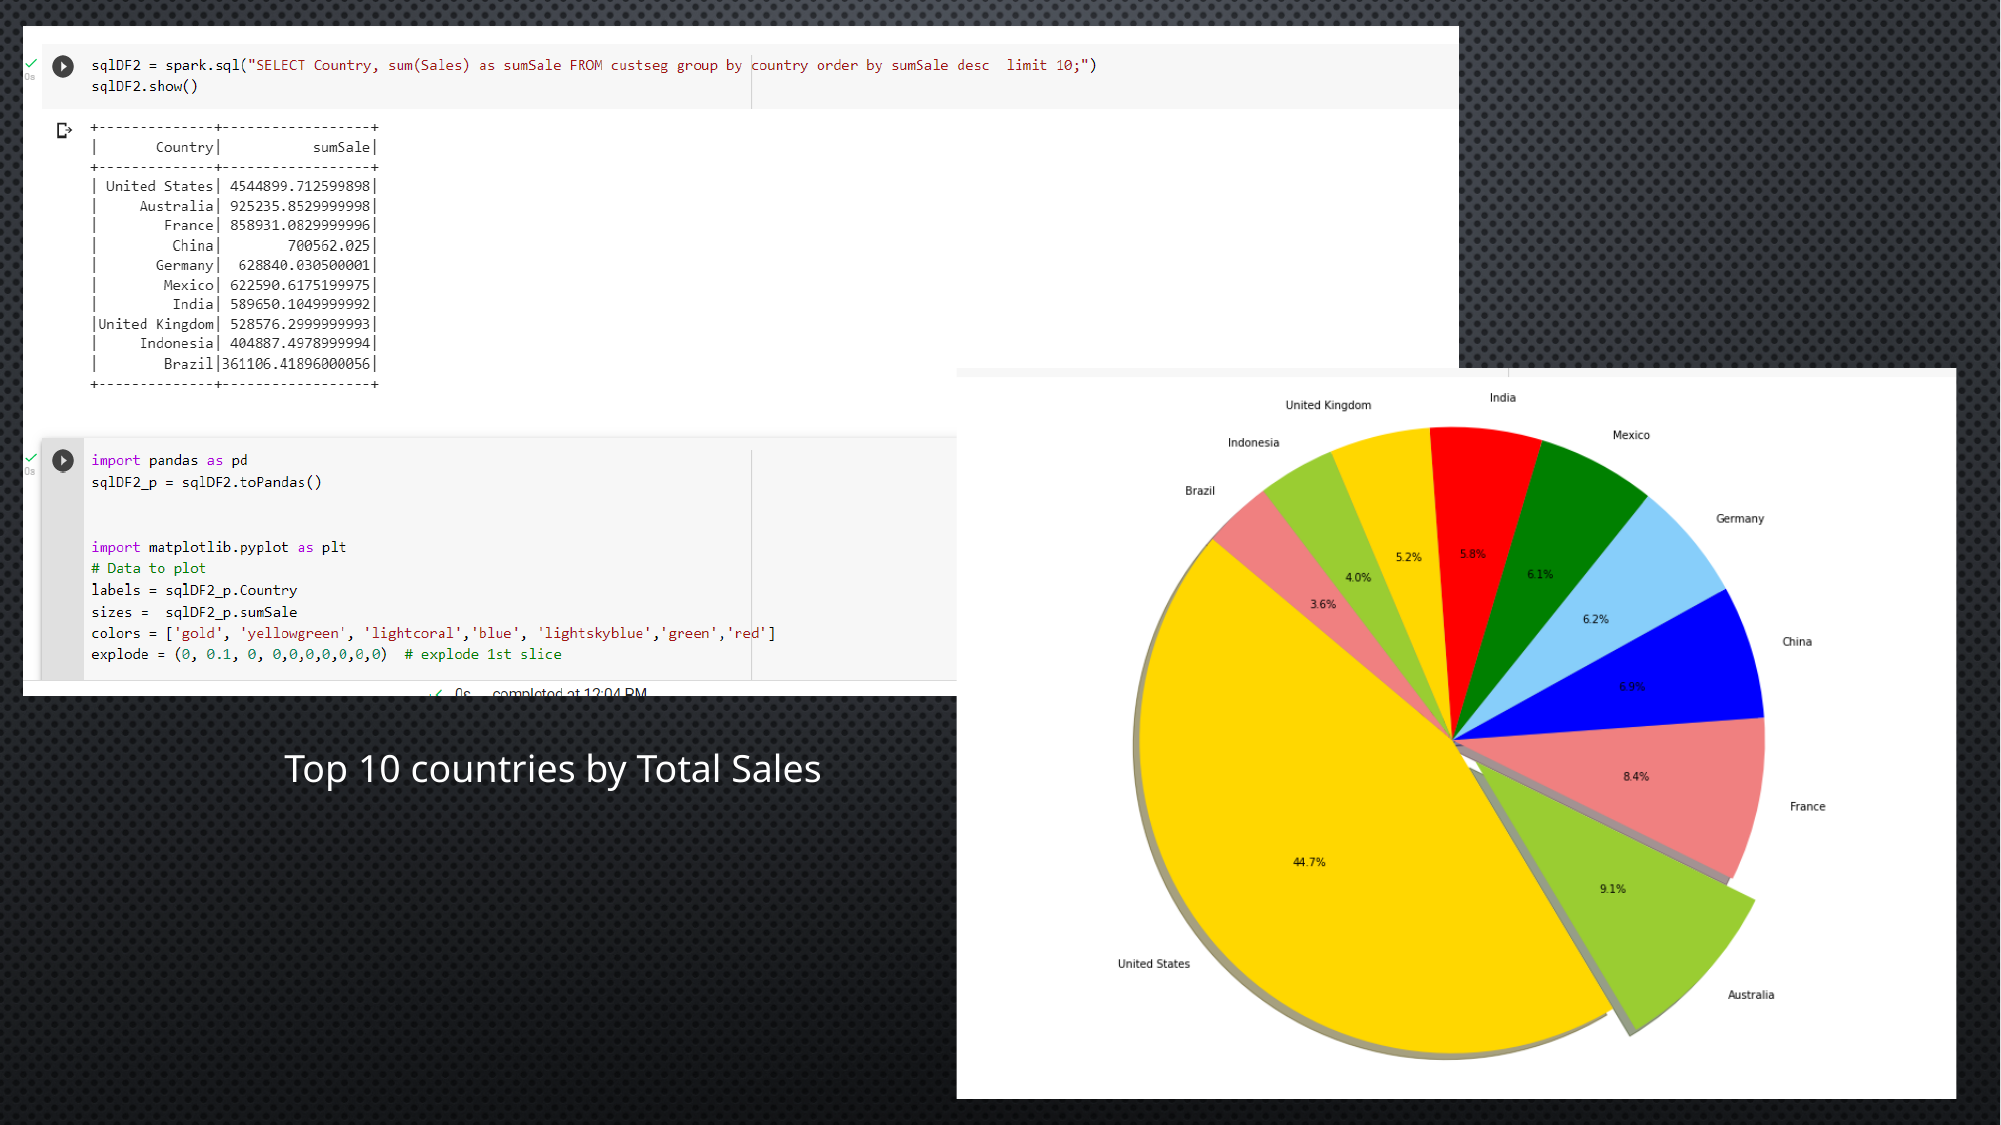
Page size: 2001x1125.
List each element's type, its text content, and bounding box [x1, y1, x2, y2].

text_box Top 10 countries by Total Sales [269, 738, 911, 798]
picture [23, 26, 1957, 1099]
